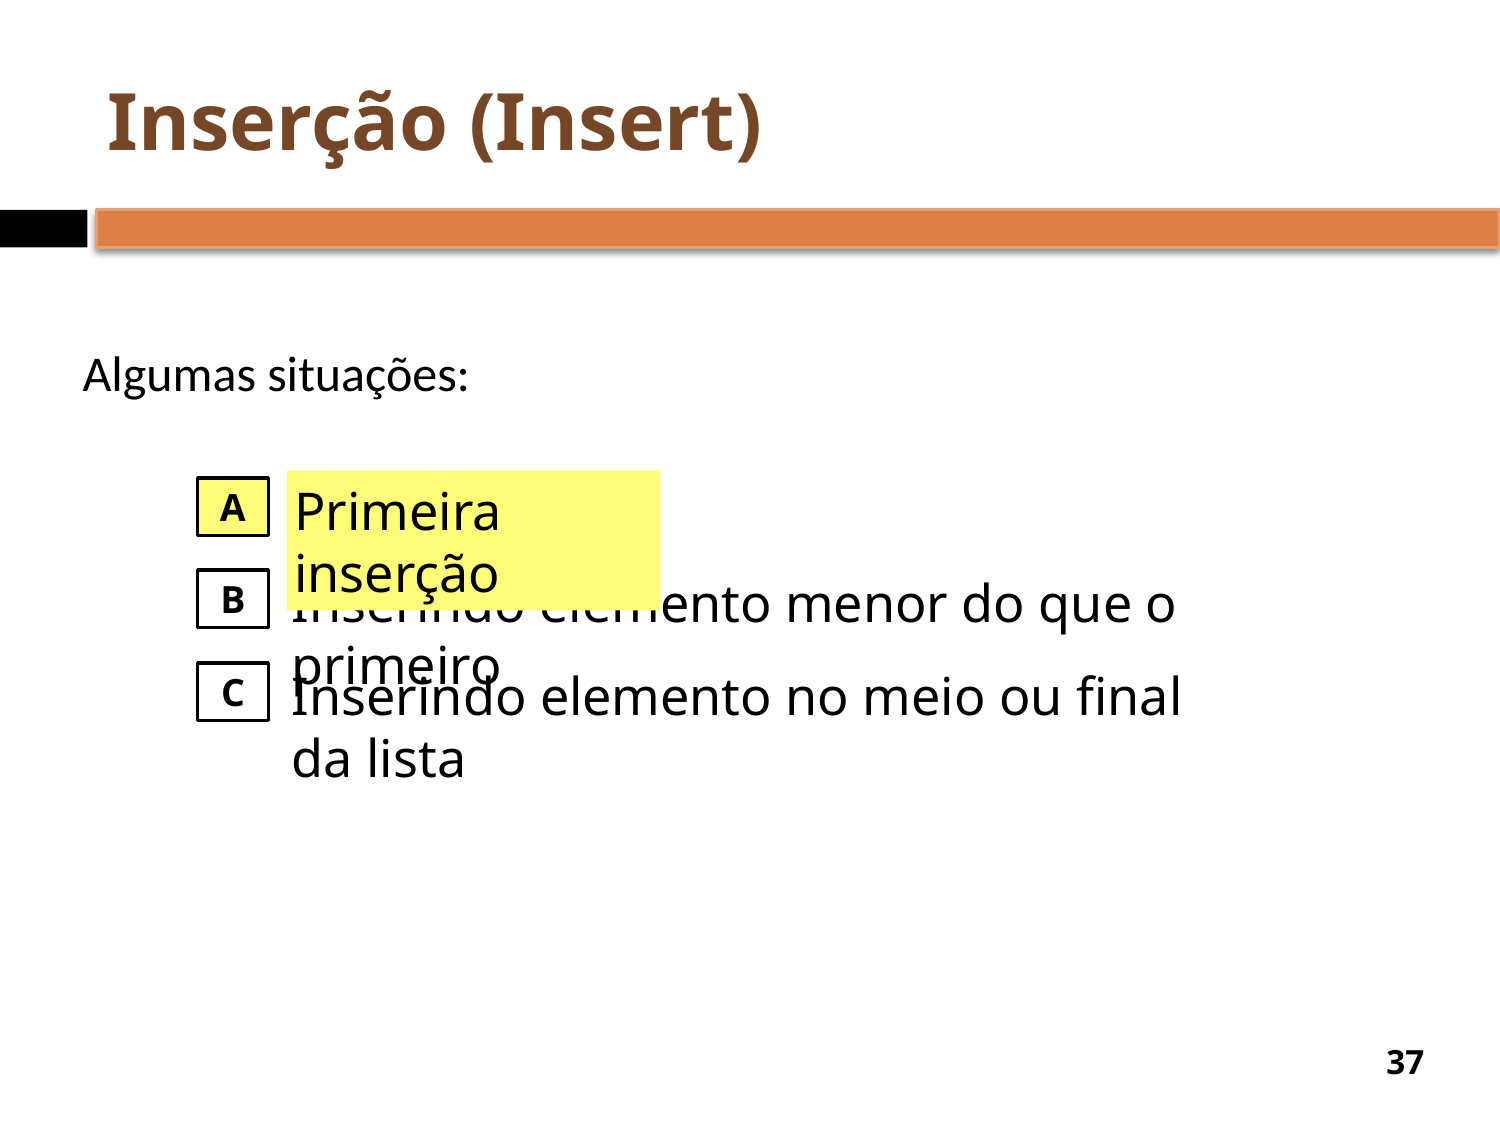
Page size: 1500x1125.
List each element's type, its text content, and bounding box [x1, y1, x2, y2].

text_box Inserindo elemento menor do que o primeiro [284, 562, 1216, 703]
text_box Inserindo elemento no meio ou final da lista [284, 655, 1202, 796]
text_box C [197, 662, 269, 721]
title Inserção (Insert) [100, 37, 1438, 200]
text_box A [197, 478, 269, 536]
text_box Primeira inserção [286, 470, 661, 611]
list Algumas situações: [75, 333, 1425, 417]
text_box B [197, 569, 269, 628]
slide_number ‹#› [1361, 1033, 1450, 1095]
